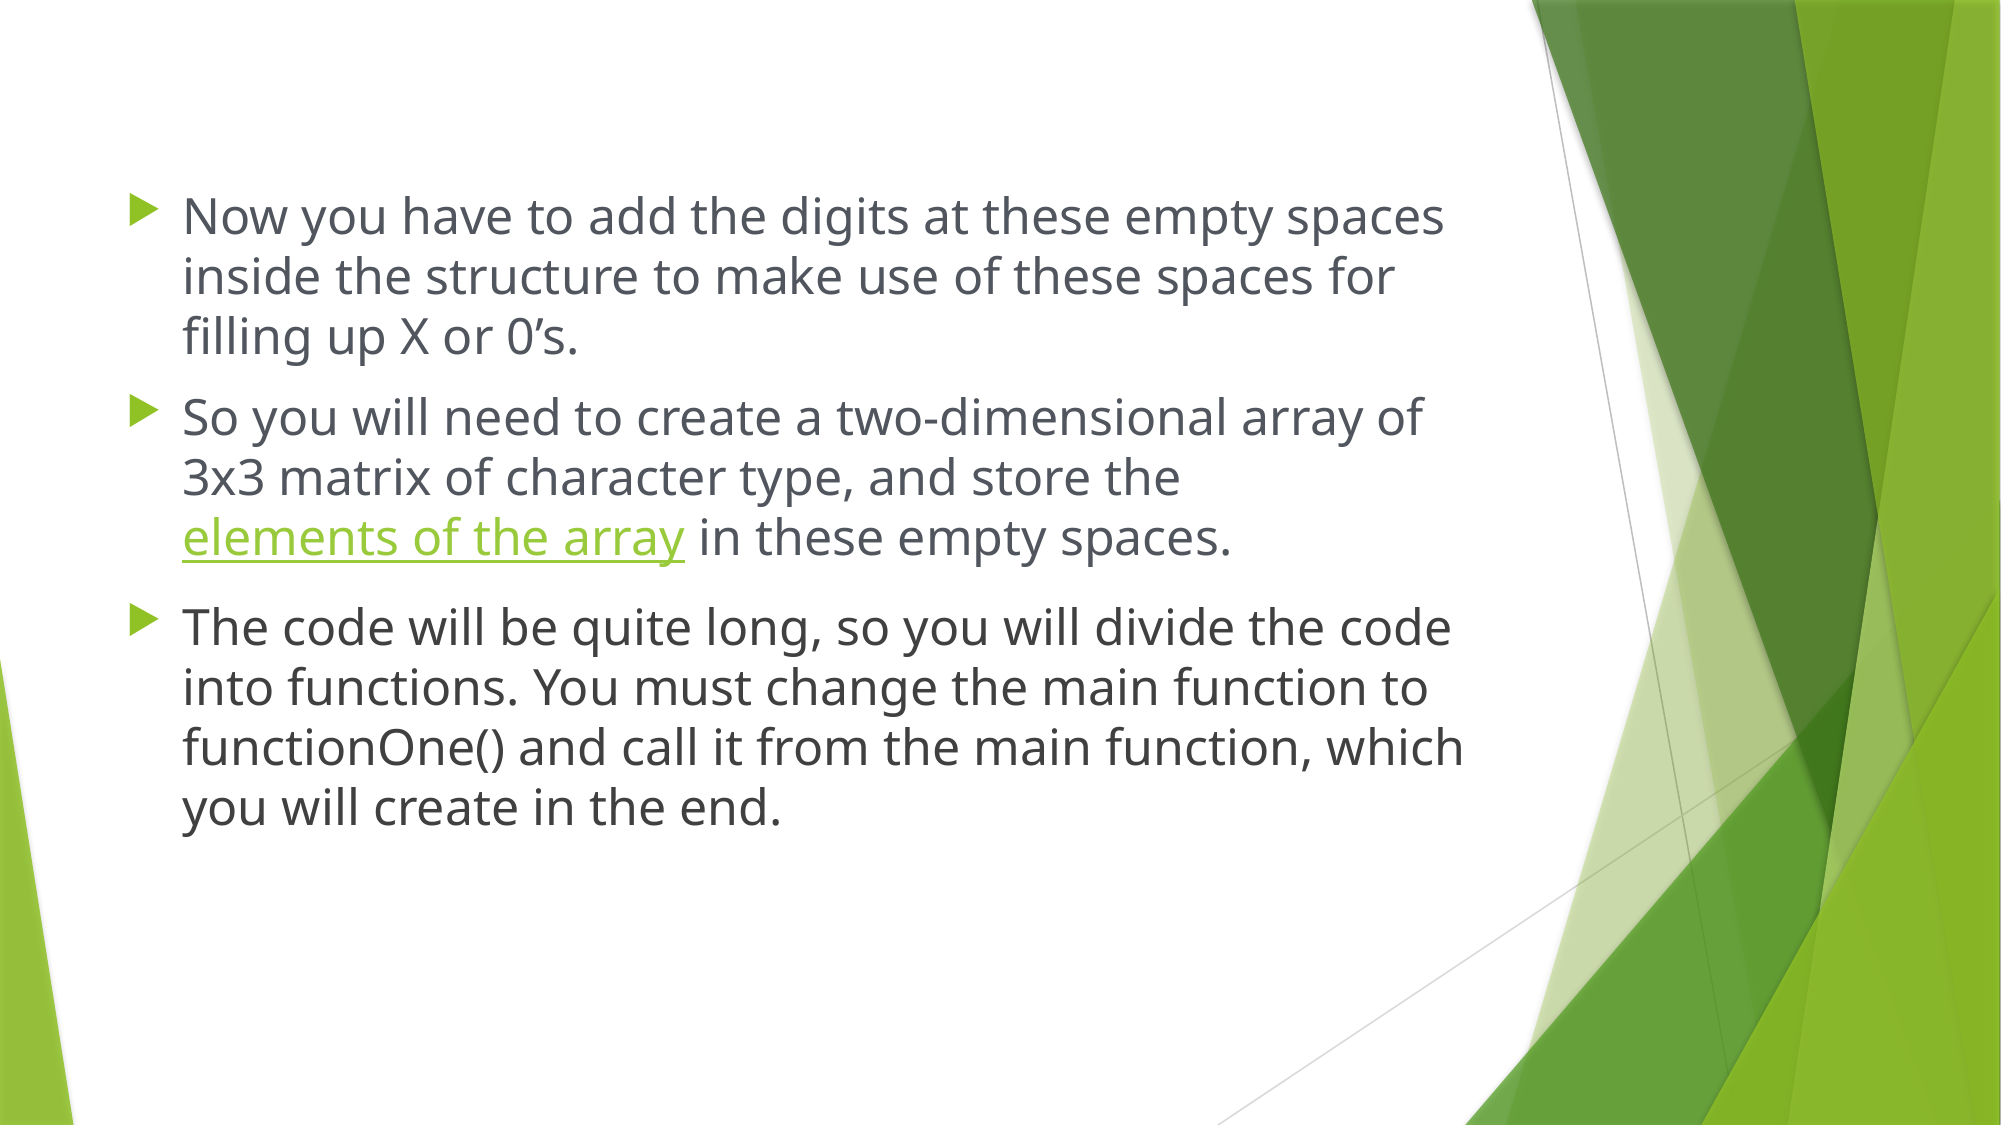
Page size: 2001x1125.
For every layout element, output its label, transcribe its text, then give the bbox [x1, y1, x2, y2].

list Now you have to add the digits at these empty spaces inside the structure to make use of these spaces for filling up X or 0’s. So you will need to create a two-dimensional array of 3x3 matrix of character type, and store the elements of the array in these empty spaces. The code will be quite long, so you will divide the code into functions. You must change the main function to functionOne() and call it from the main function, which you will create in the end. [111, 177, 1522, 991]
